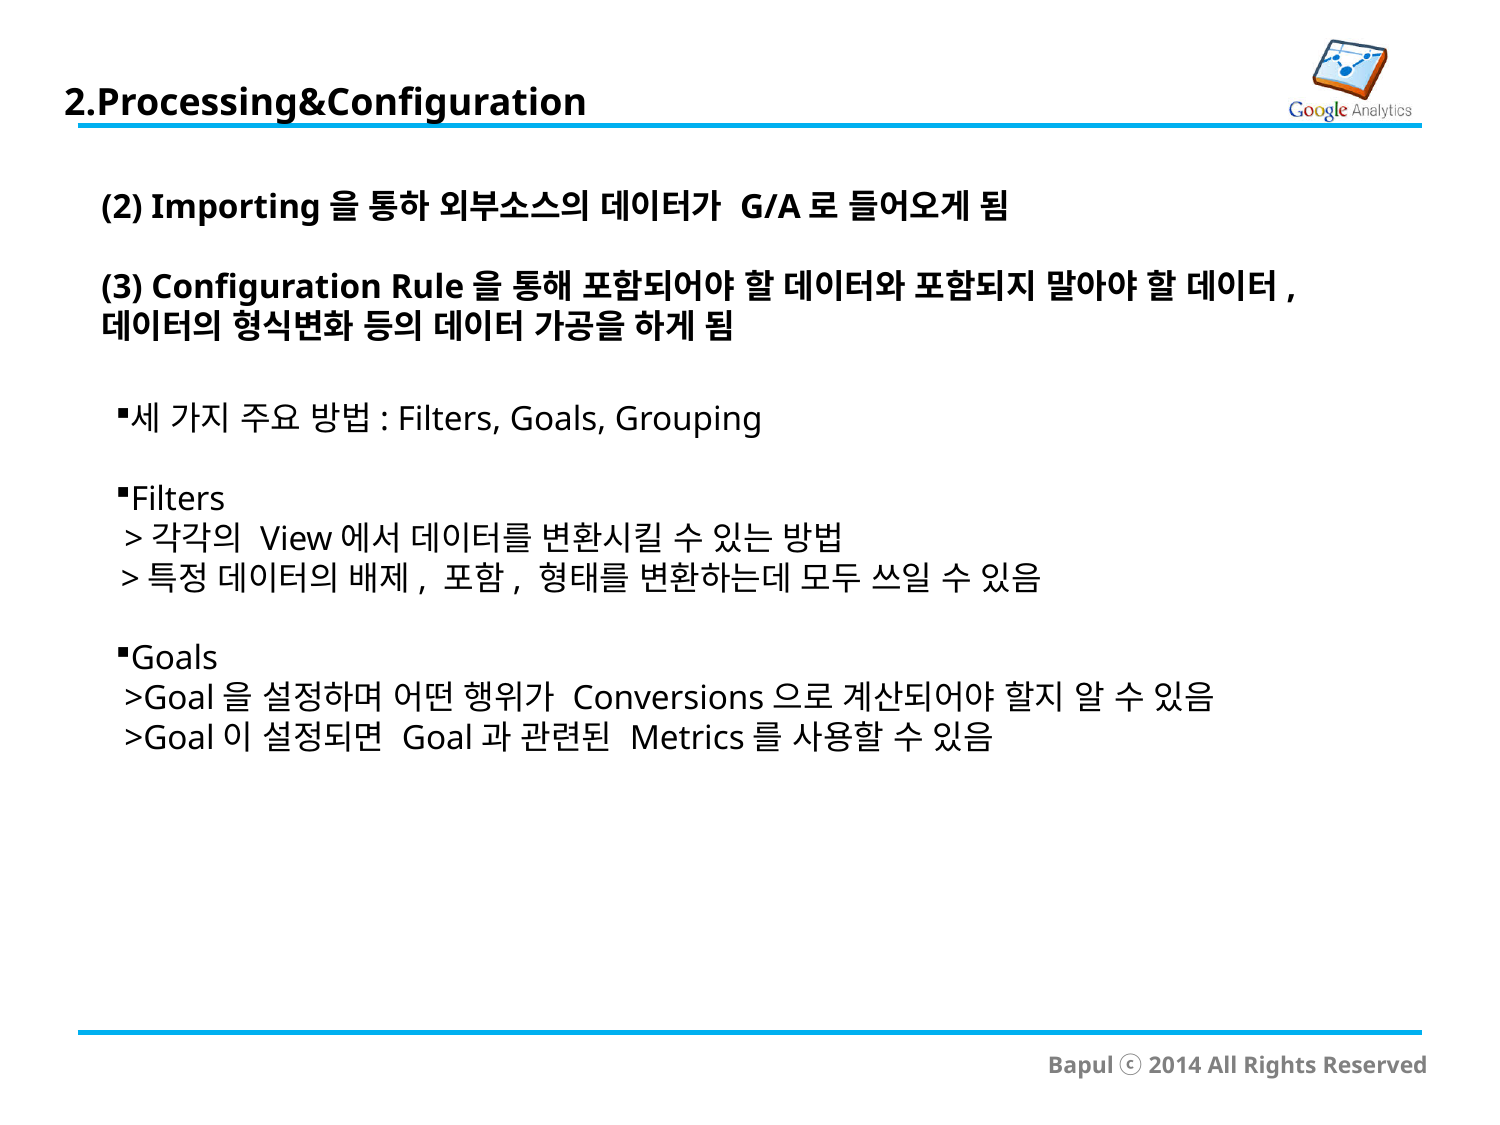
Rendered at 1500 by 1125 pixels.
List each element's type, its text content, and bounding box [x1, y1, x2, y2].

text_box 세 가지 주요 방법: Filters, Goals, Grouping Filters >각각의 View에서 데이터를 변환시킬 수 있는 방법 >특정 데이터의 배제, 포함, 형태를 변환하는데 모두 쓰일 수 있음 Goals >Goal을 설정하며 어떤 행위가 Conversions으로 계산되어야 할지 알 수 있음 >Goal이 설정되면 Goal과 관련된 Metrics를 사용할 수 있음 [101, 397, 1484, 797]
text_box (2) Importing을 통하 외부소스의 데이터가 G/A로 들어오게 됨 (3) Configuration Rule을 통해 포함되어야 할 데이터와 포함되지 말아야 할 데이터, 데이터의 형식변화 등의 데이터 가공을 하게 됨 [101, 185, 1419, 346]
picture [1276, 8, 1424, 156]
text_box 2.Processing&Configuration [64, 78, 588, 124]
